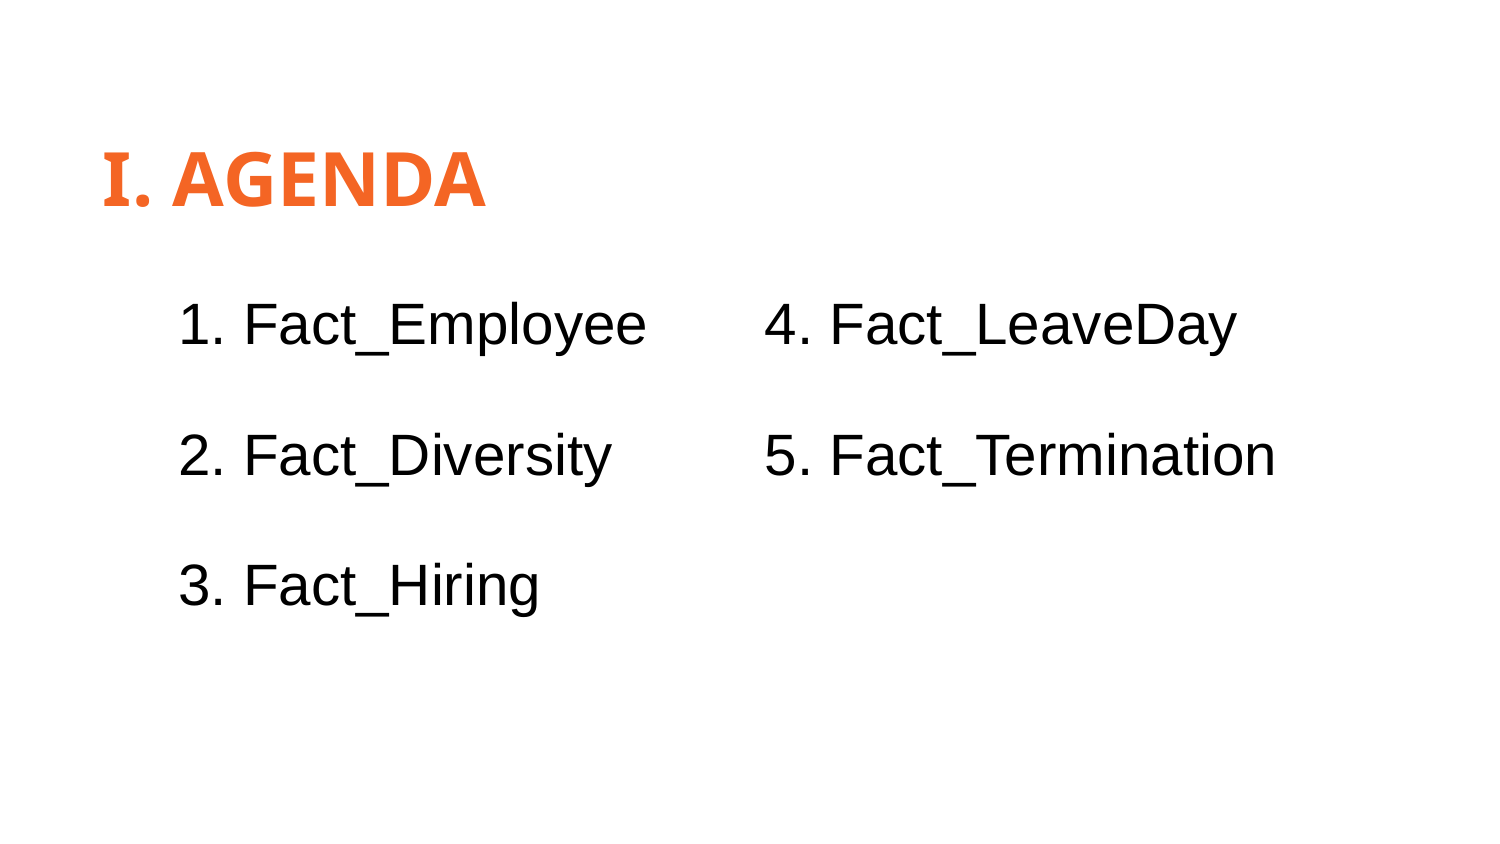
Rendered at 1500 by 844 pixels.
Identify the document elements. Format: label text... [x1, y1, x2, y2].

text_box 5. Fact_Termination [750, 409, 1310, 495]
text_box 4. Fact_LeaveDay [750, 279, 1260, 364]
title I. AGENDA [87, 116, 941, 243]
text_box 1. Fact_Employee [163, 279, 673, 364]
text_box 2. Fact_Diversity [163, 409, 673, 495]
text_box 3. Fact_Hiring [163, 539, 673, 625]
